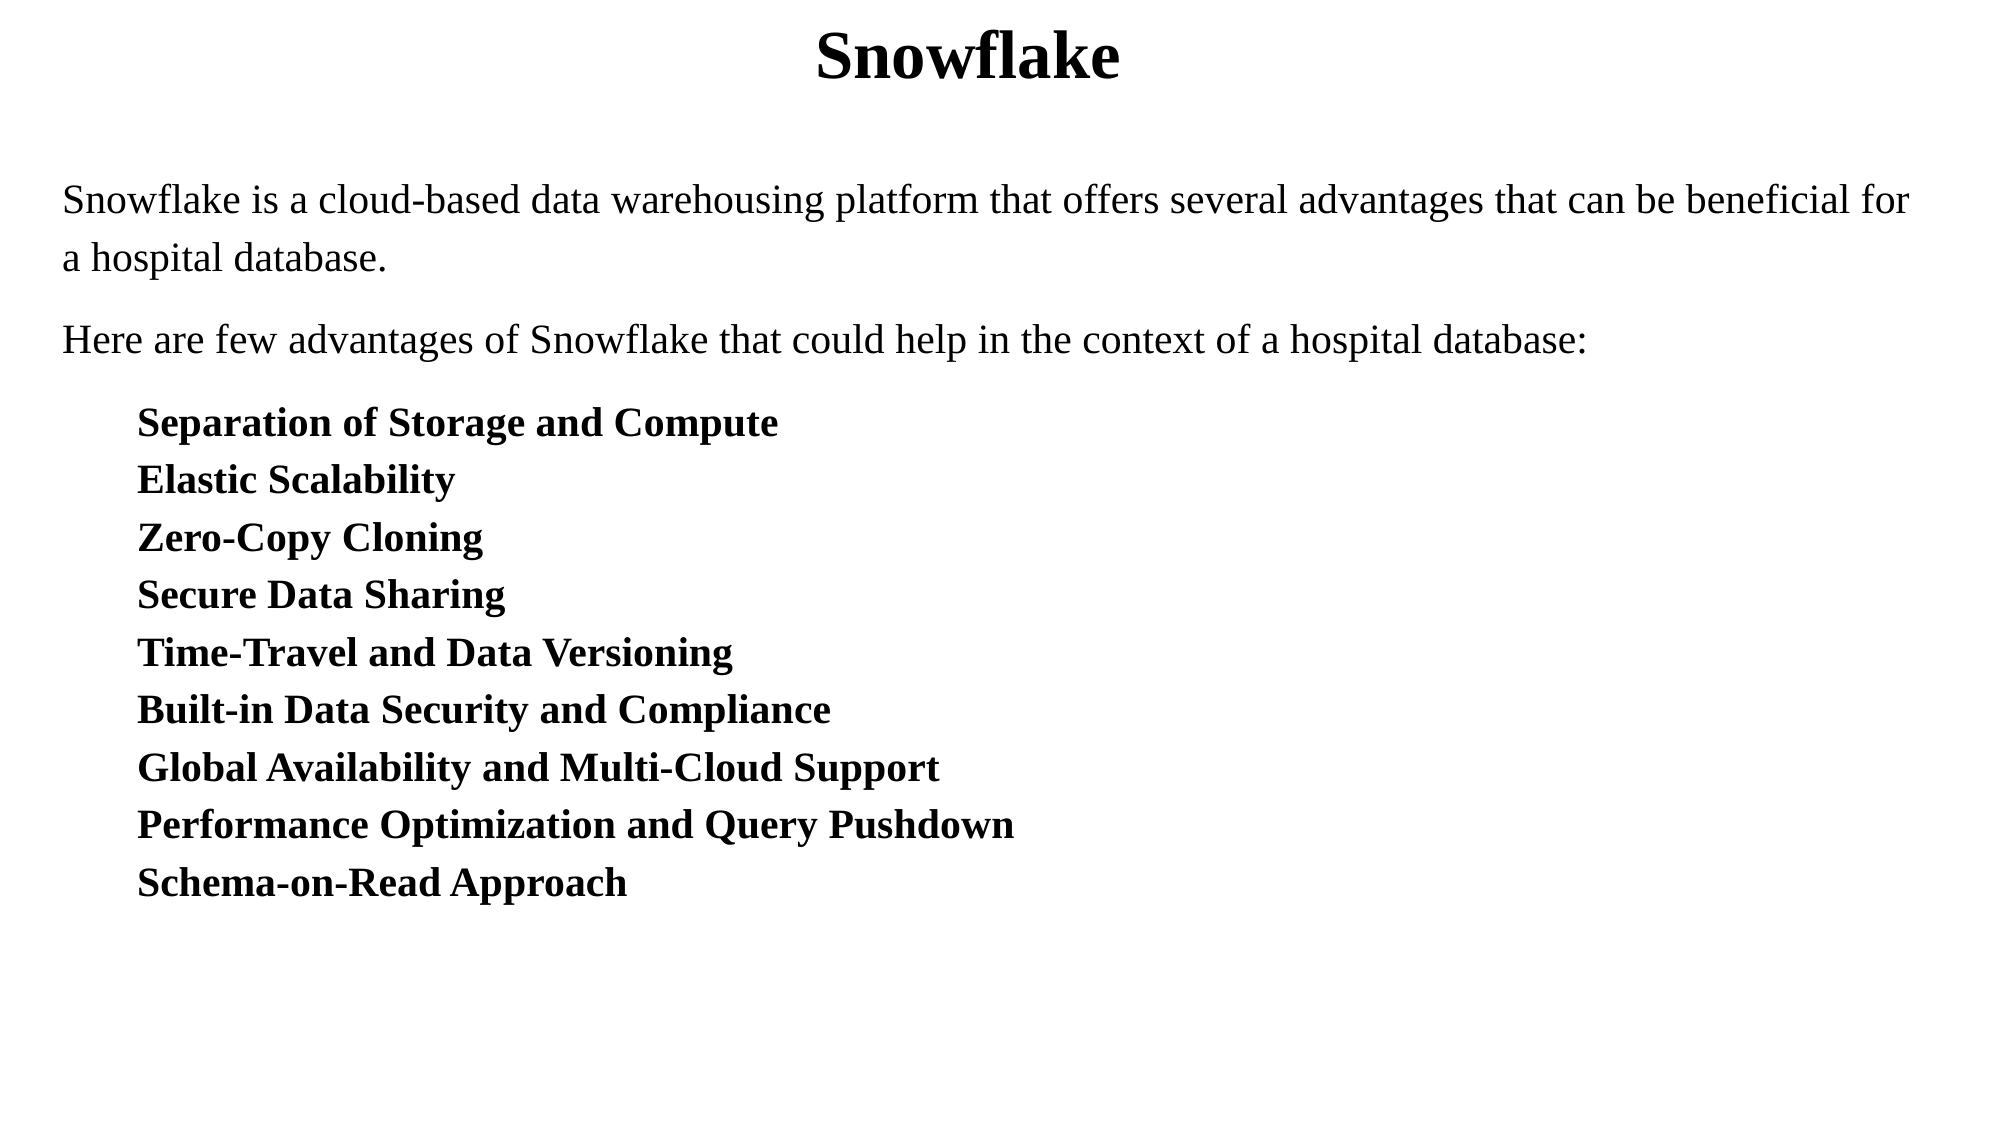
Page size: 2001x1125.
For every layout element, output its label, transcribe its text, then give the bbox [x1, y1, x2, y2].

title Snowflake [62, 19, 1861, 150]
text_box Snowflake is a cloud-based data warehousing platform that offers several advantages that can be beneficial for a hospital database. Here are few advantages of Snowflake that could help in the context of a hospital database: Separation of Storage and Compute Elastic Scalability Zero-Copy Cloning Secure Data Sharing Time-Travel and Data Versioning Built-in Data Security and Compliance Global Availability and Multi-Cloud Support Performance Optimization and Query Pushdown Schema-on-Read Approach [62, 164, 1927, 1061]
